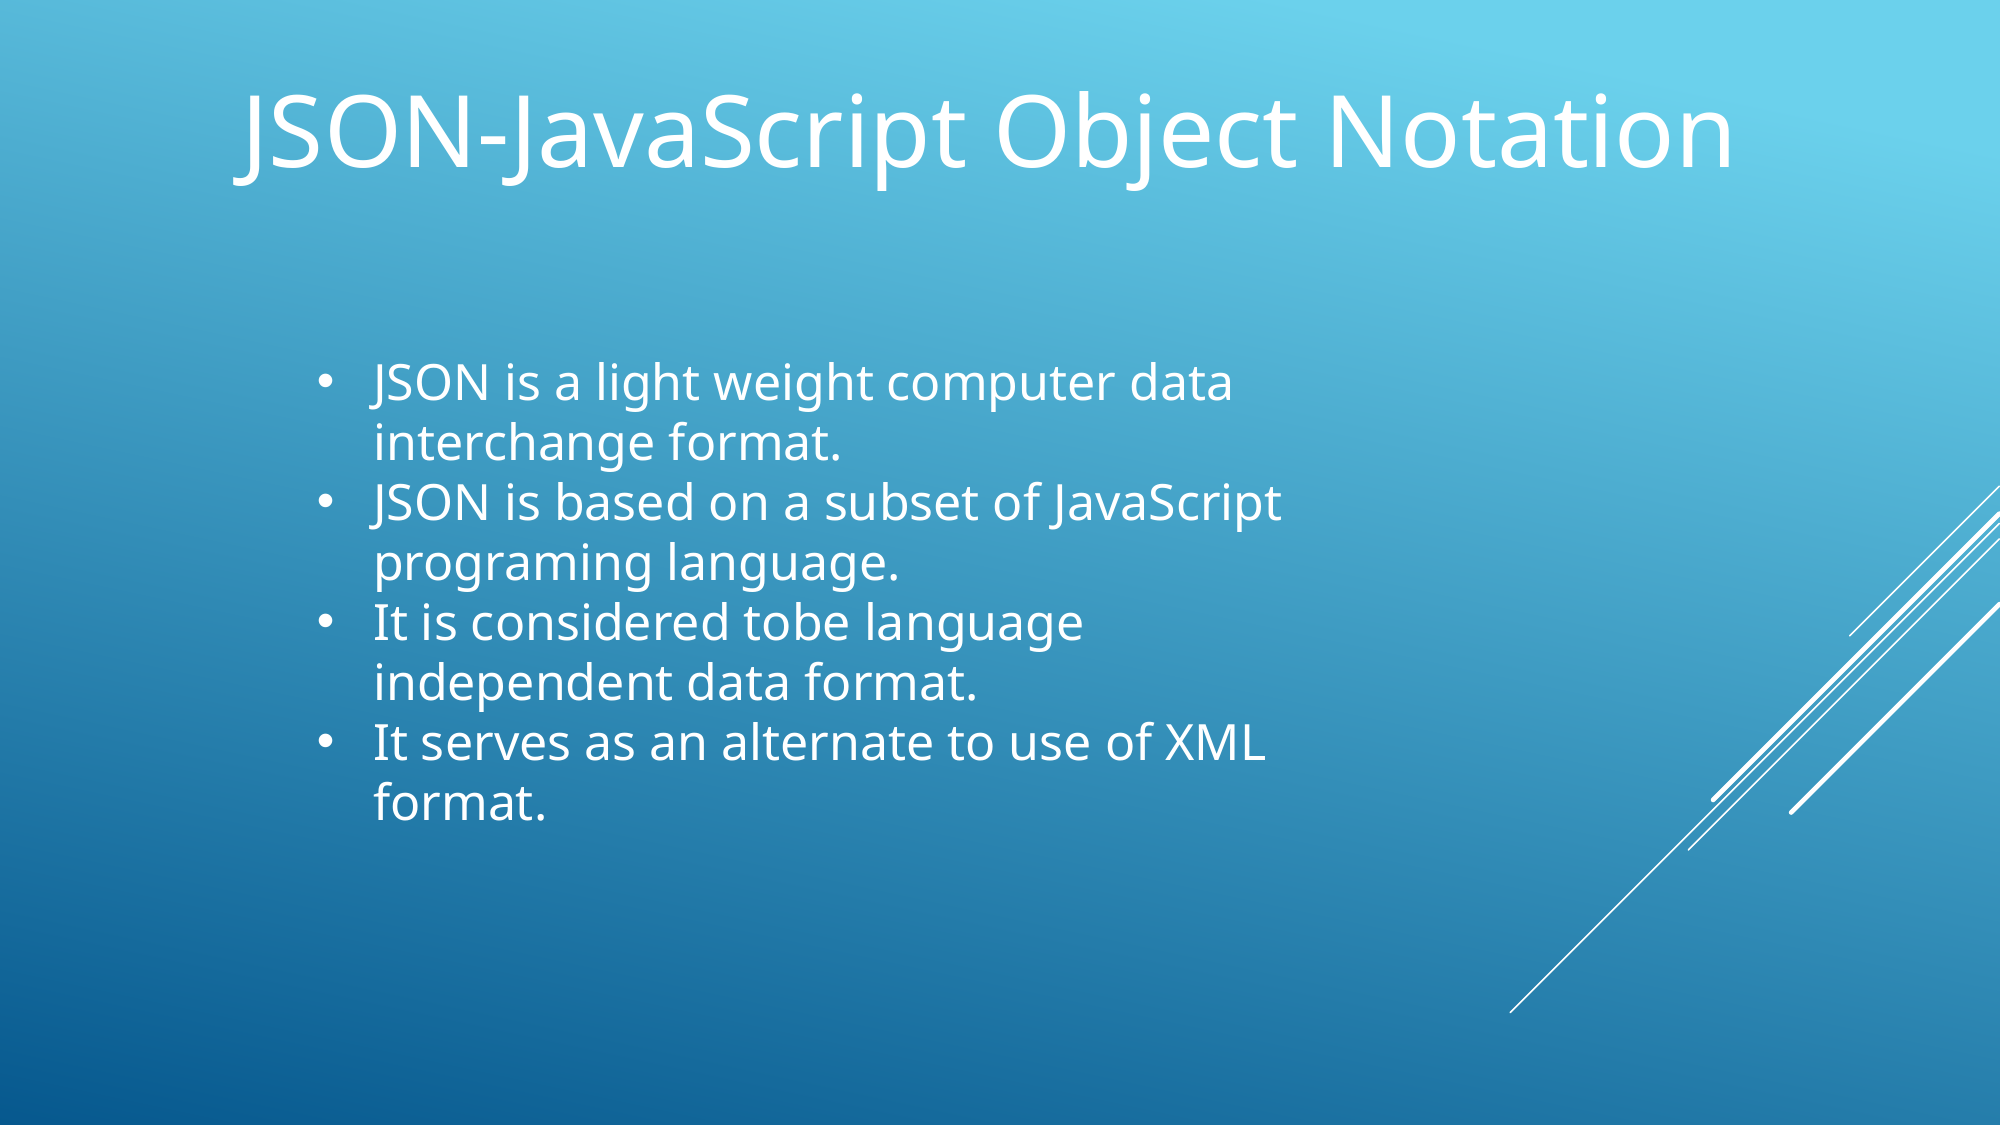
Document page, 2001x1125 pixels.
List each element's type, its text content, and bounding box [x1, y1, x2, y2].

text_box JSON is a light weight computer data interchange format. JSON is based on a subset of JavaScript programing language. It is considered tobe language independent data format. It serves as an alternate to use of XML format. [227, 342, 1312, 958]
text_box JSON-JavaScript Object Notation [227, 60, 1957, 195]
